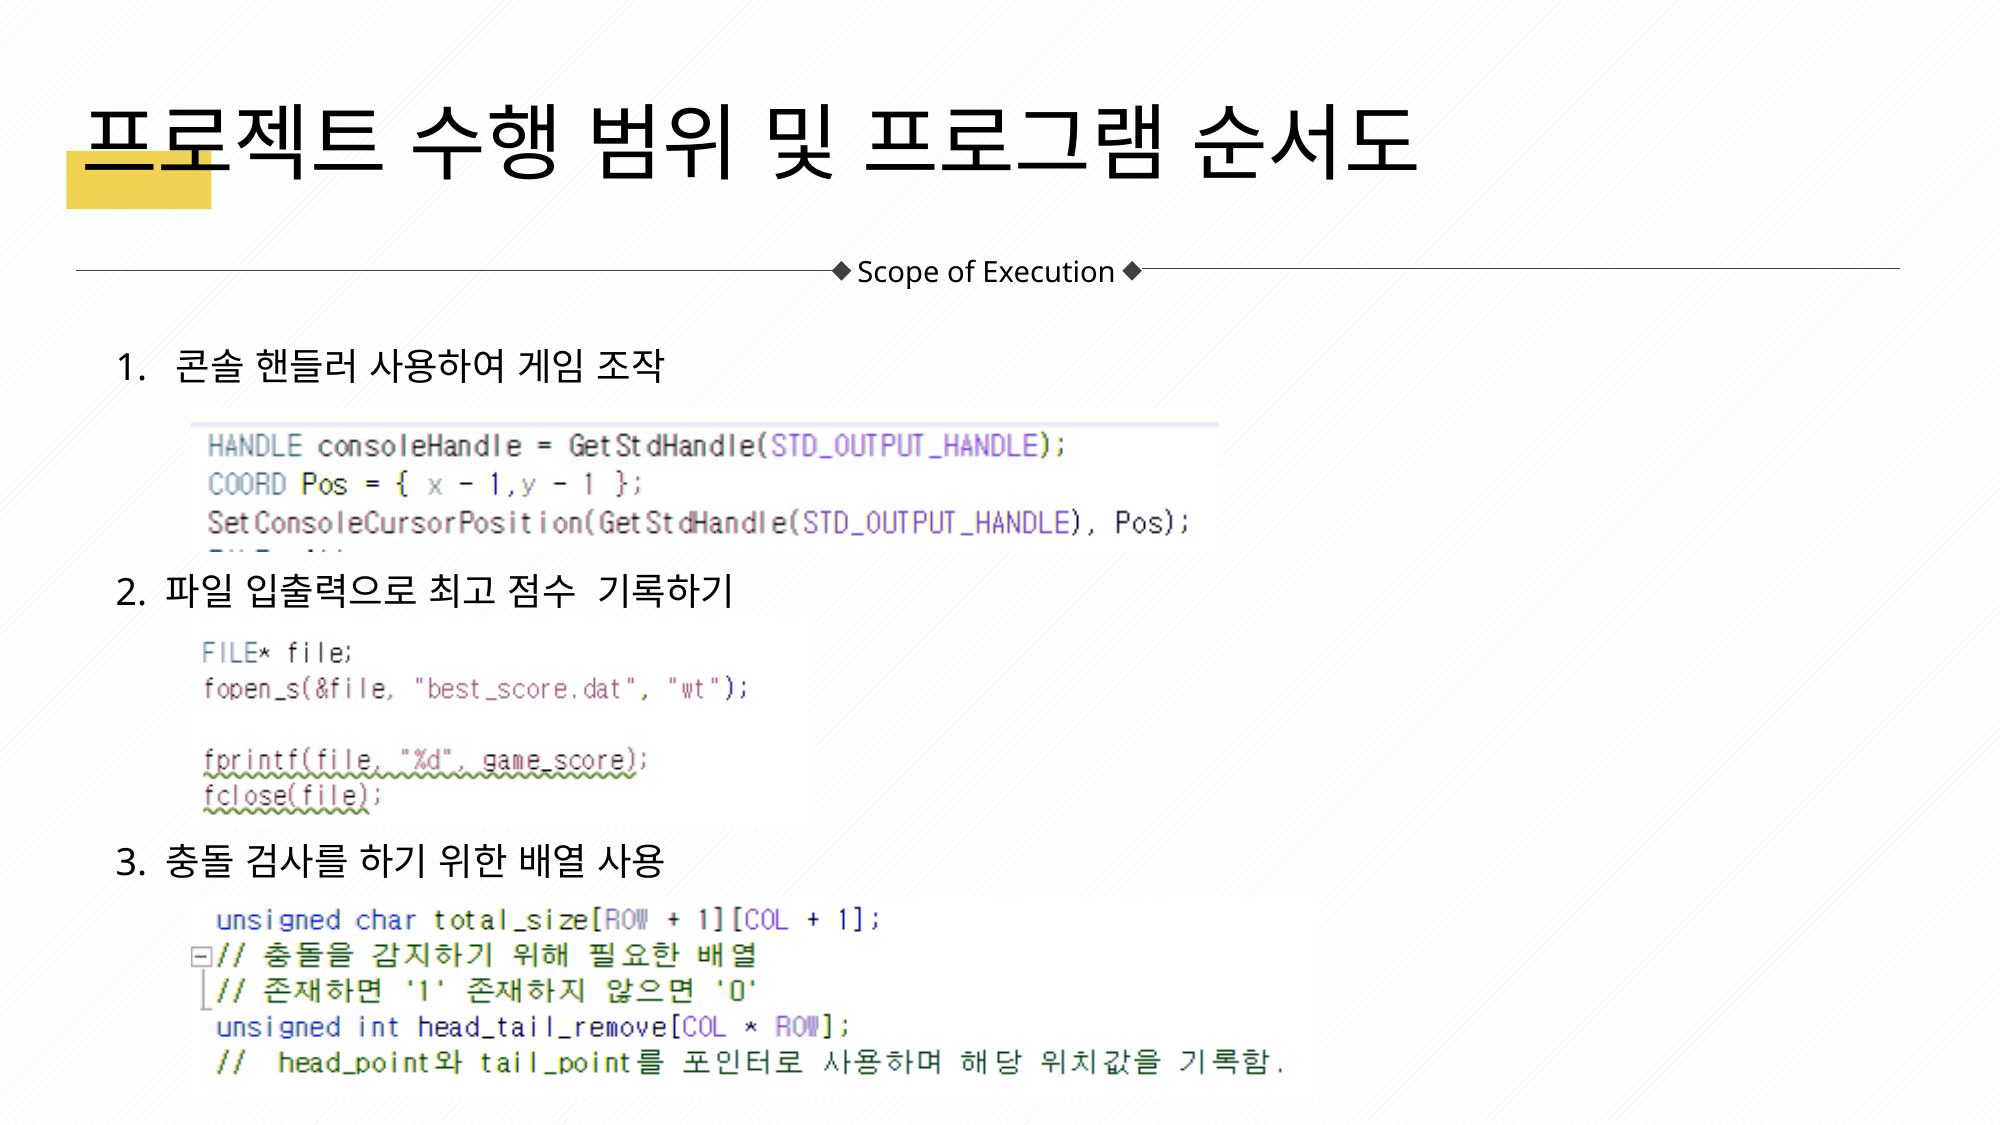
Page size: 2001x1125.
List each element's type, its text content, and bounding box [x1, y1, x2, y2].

text_box [65, 150, 213, 210]
picture [191, 408, 1219, 552]
text_box [1134, 261, 1144, 281]
text_box 프로젝트 수행 범위 및 프로그램 순서도 [66, 82, 1710, 198]
text_box [830, 262, 839, 280]
picture [191, 618, 809, 828]
picture [191, 898, 1318, 1099]
text_box Scope of Execution [839, 245, 1134, 290]
text_box 1. 콘솔 핸들러 사용하여 게임 조작 2. 파일 입출력으로 최고 점수 기록하기 3. 충돌 검사를 하기 위한 배열 사용 [100, 290, 1492, 1026]
